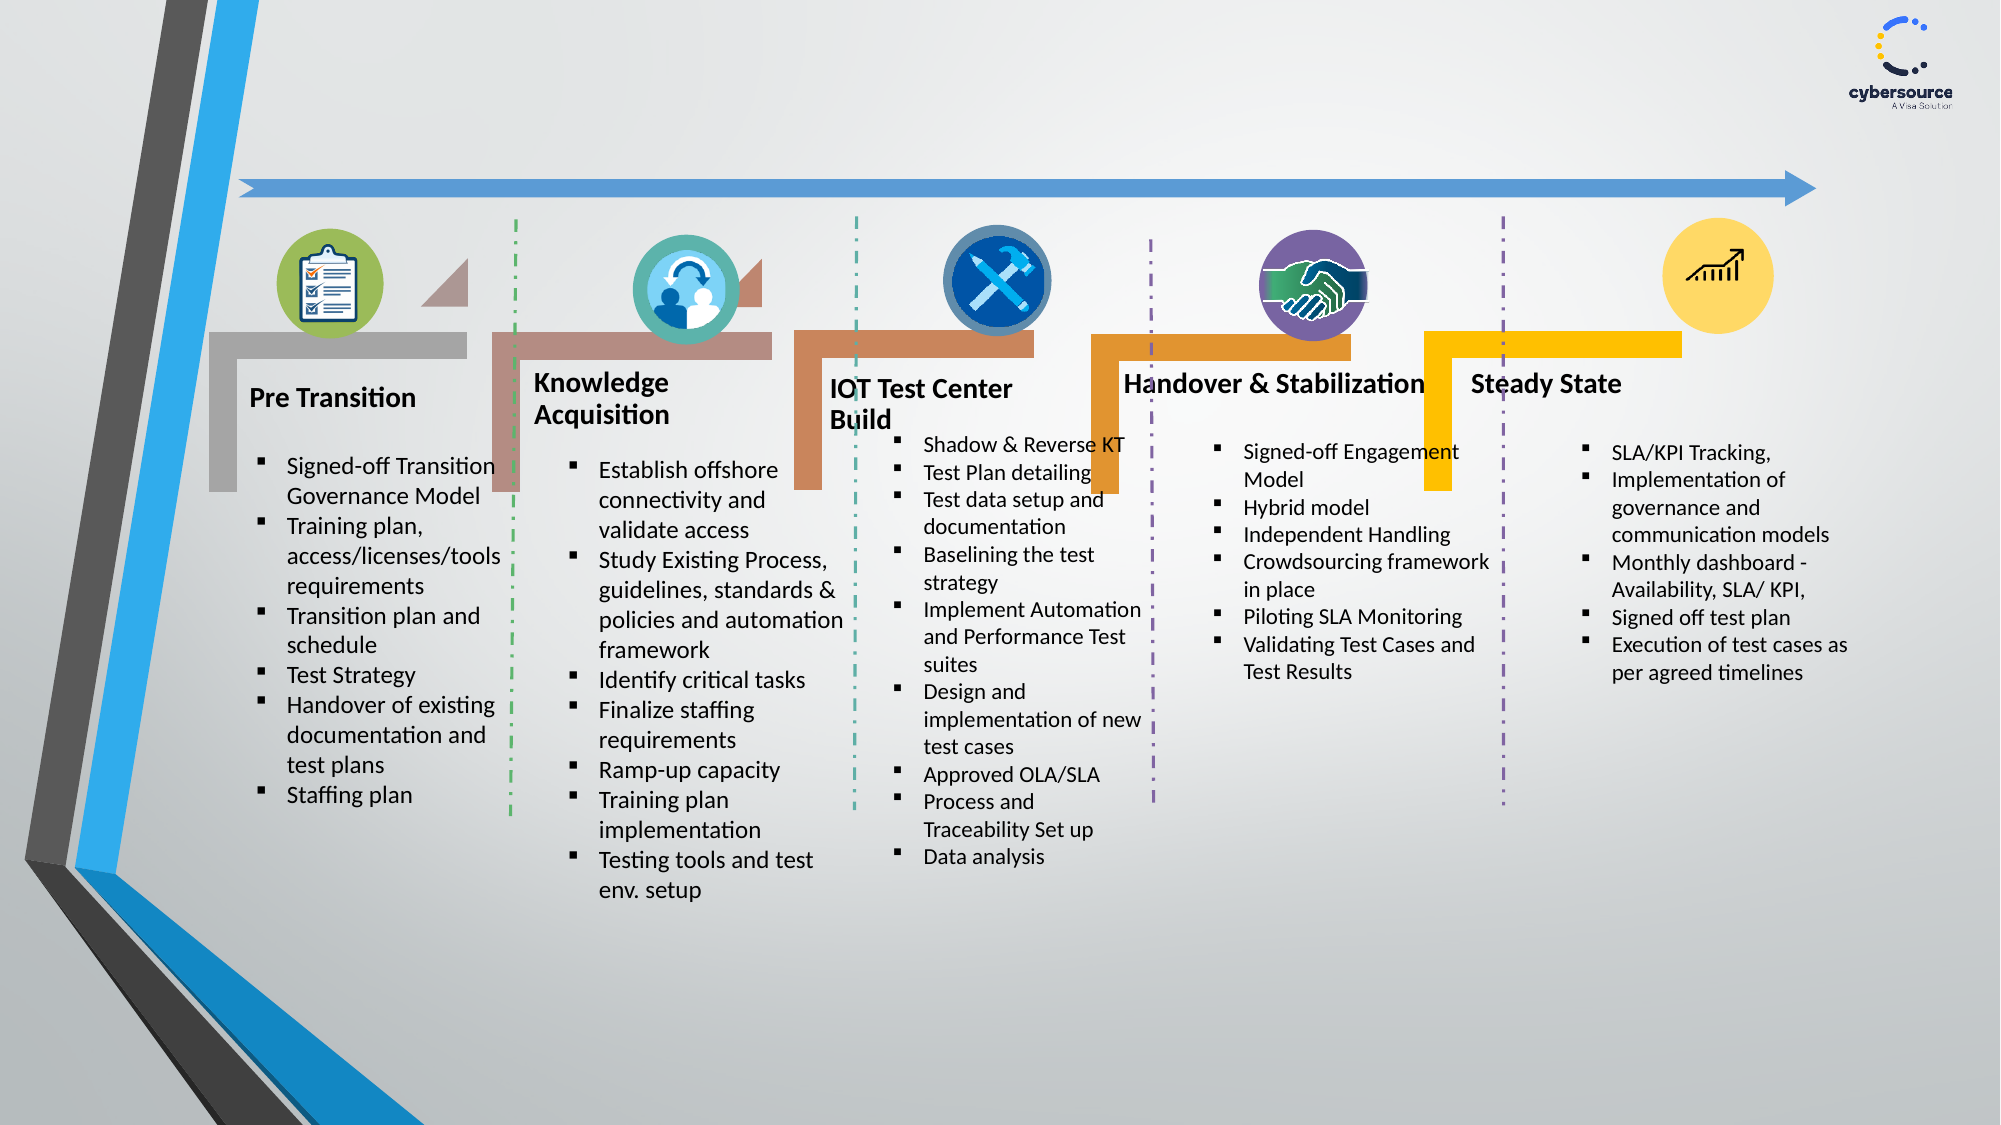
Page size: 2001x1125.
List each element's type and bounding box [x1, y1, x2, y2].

picture [1849, 16, 1953, 109]
text_box [91, 119, 1885, 924]
